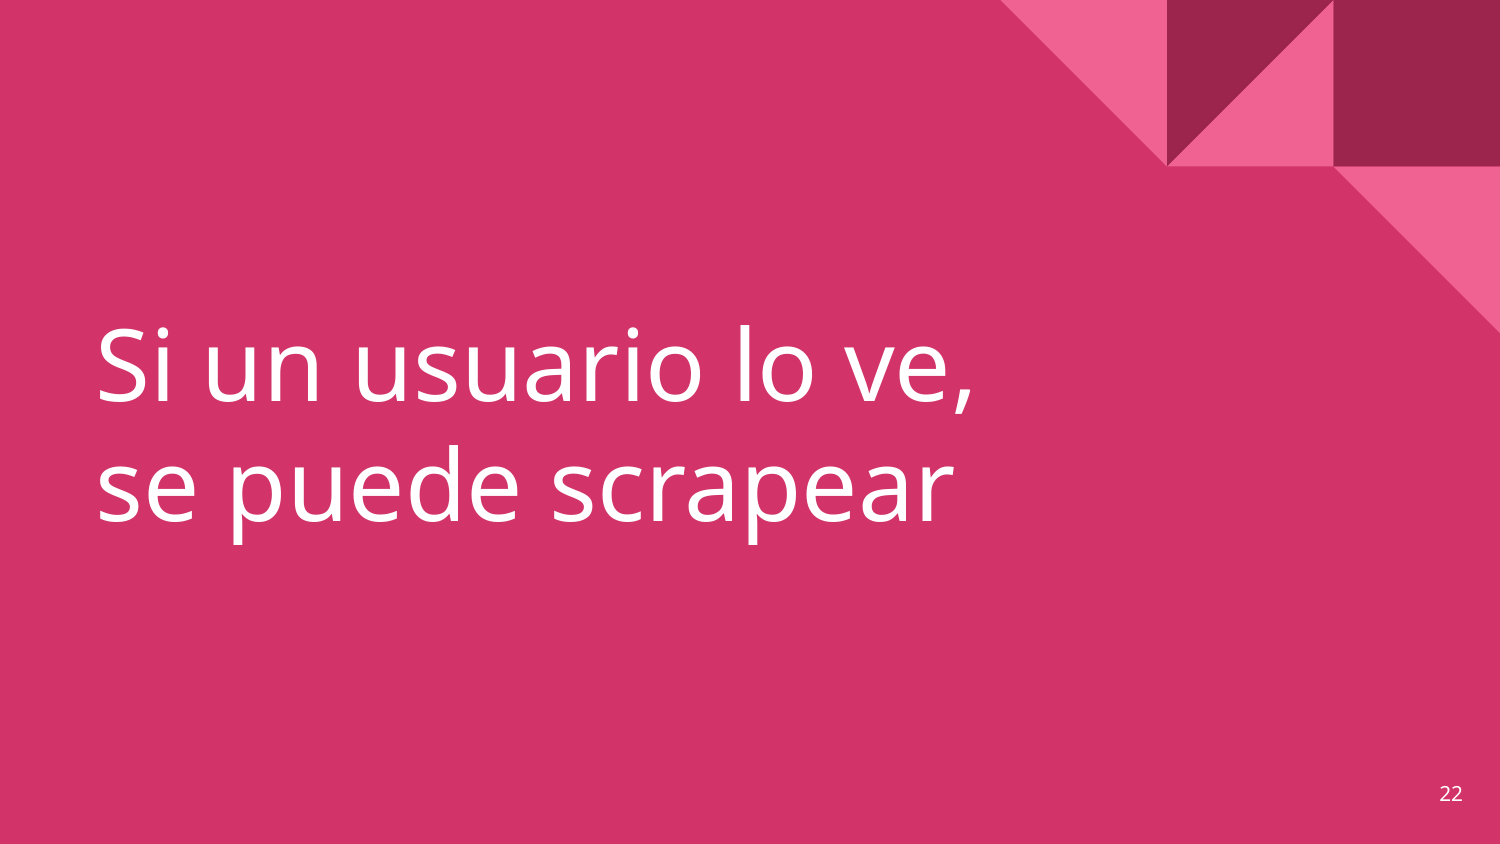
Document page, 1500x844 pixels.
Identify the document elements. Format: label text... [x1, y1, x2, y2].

slide_number ‹#› [1387, 762, 1478, 828]
title Si un usuario lo ve, se puede scrapear [80, 86, 1003, 758]
